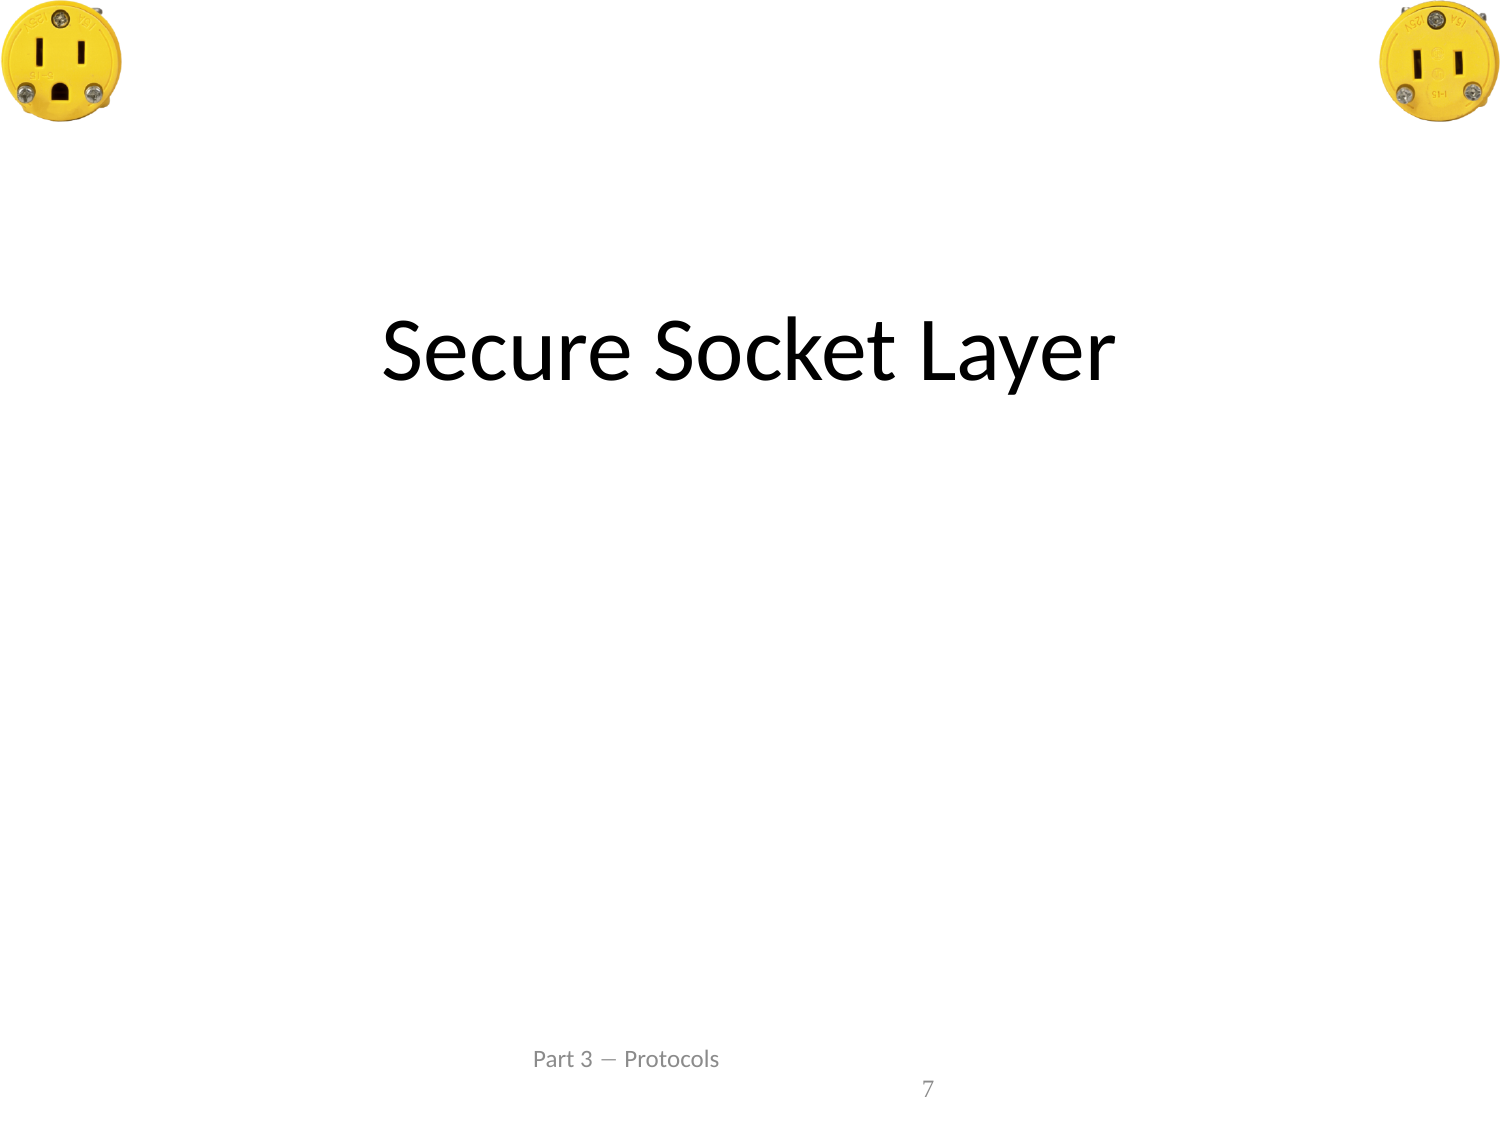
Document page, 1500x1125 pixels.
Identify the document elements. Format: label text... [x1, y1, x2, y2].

title Secure Socket Layer [112, 249, 1388, 438]
picture [1377, 0, 1500, 123]
picture [0, 0, 123, 123]
footer Part 3  Protocols 7 [512, 1042, 988, 1103]
